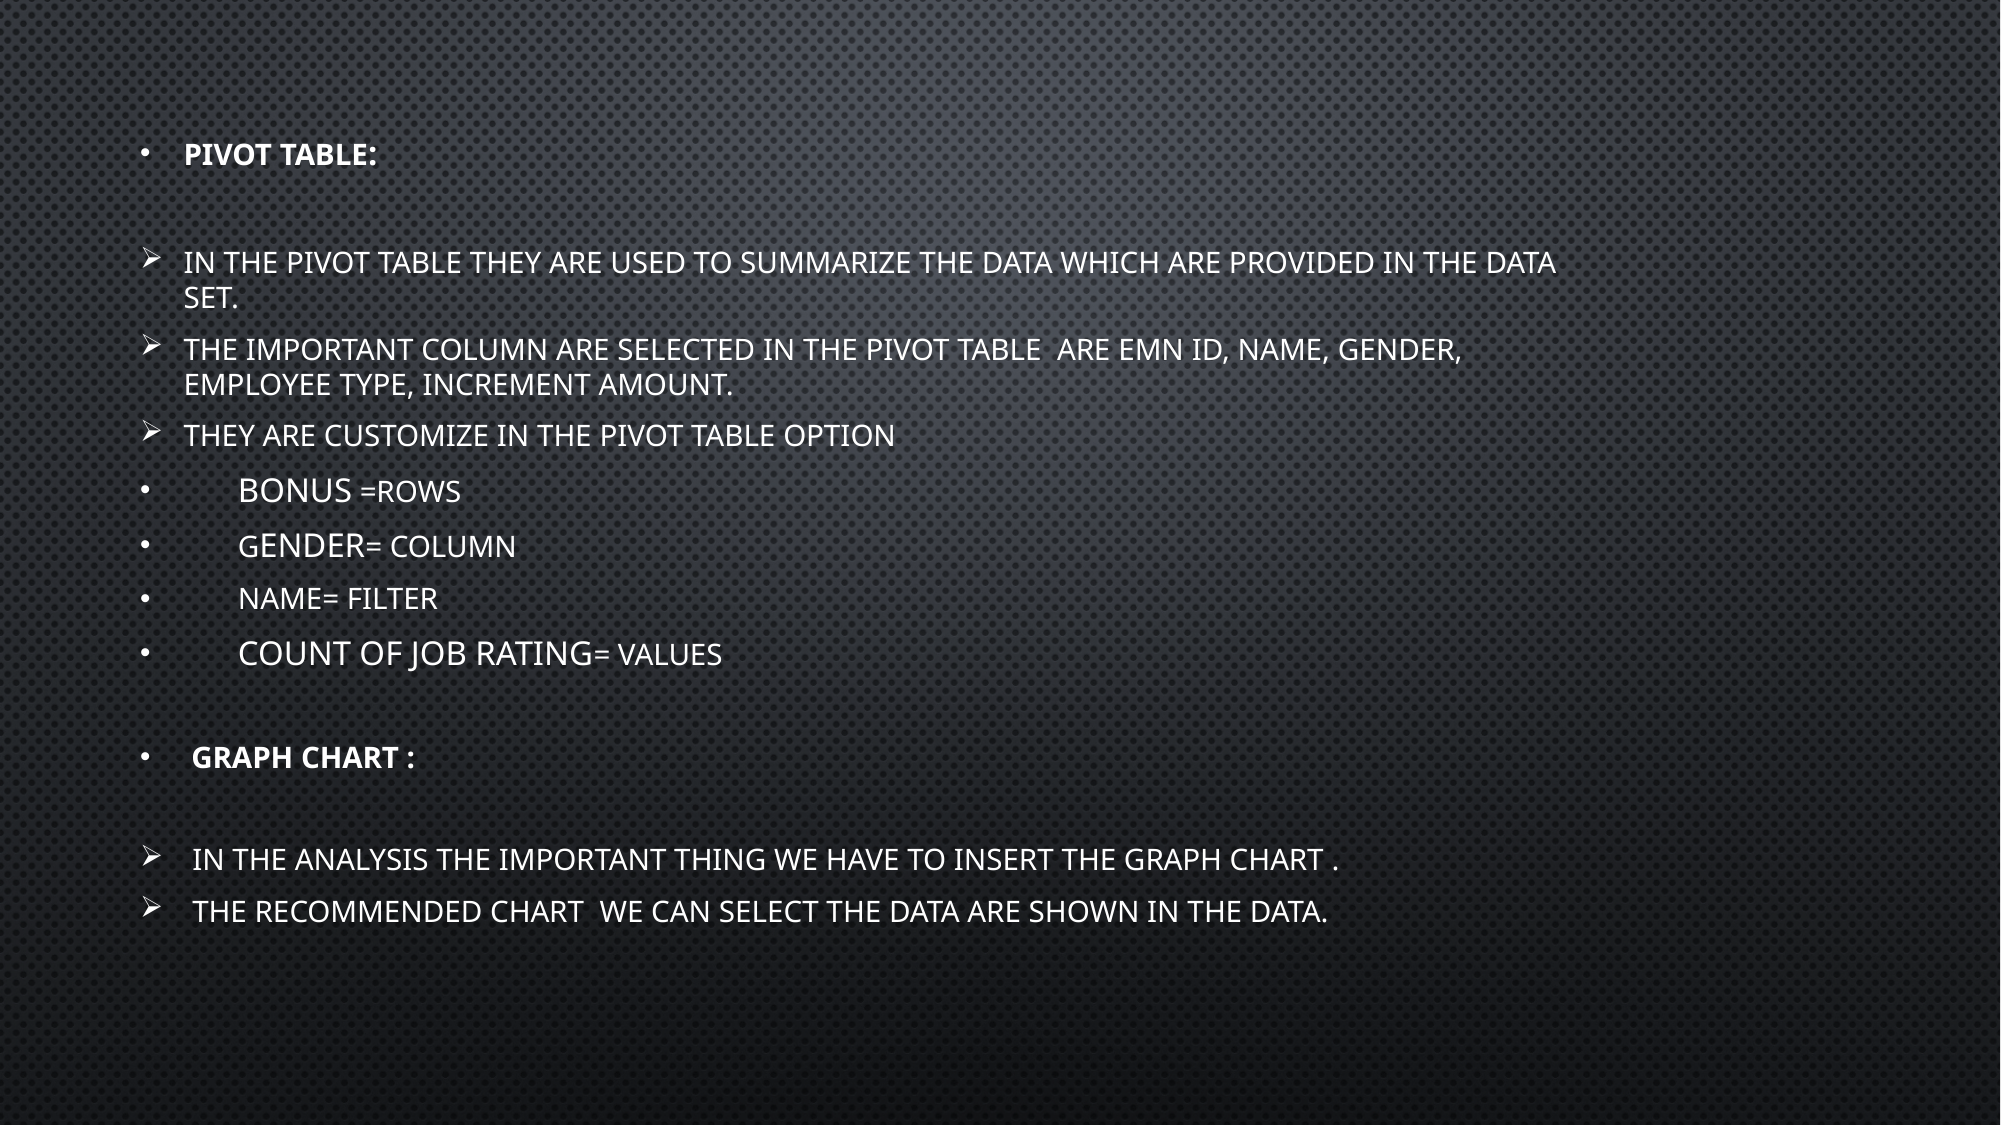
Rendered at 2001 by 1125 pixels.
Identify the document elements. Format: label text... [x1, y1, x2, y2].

list PIVOT TABLE: In the pivot table they are used to summarize the data which are provided in the data set. The important column are selected in the pivot table are Emn Id, name, gender, employee type, increment amount. They are customize in the pivot table option Bonus =Rows Gender= Column Name= Filter Count of job rating= Values GRAPH CHART : In the analysis the important thing we have to insert the graph chart . The recommended chart we can select the data are shown in the data. [125, 125, 1600, 943]
